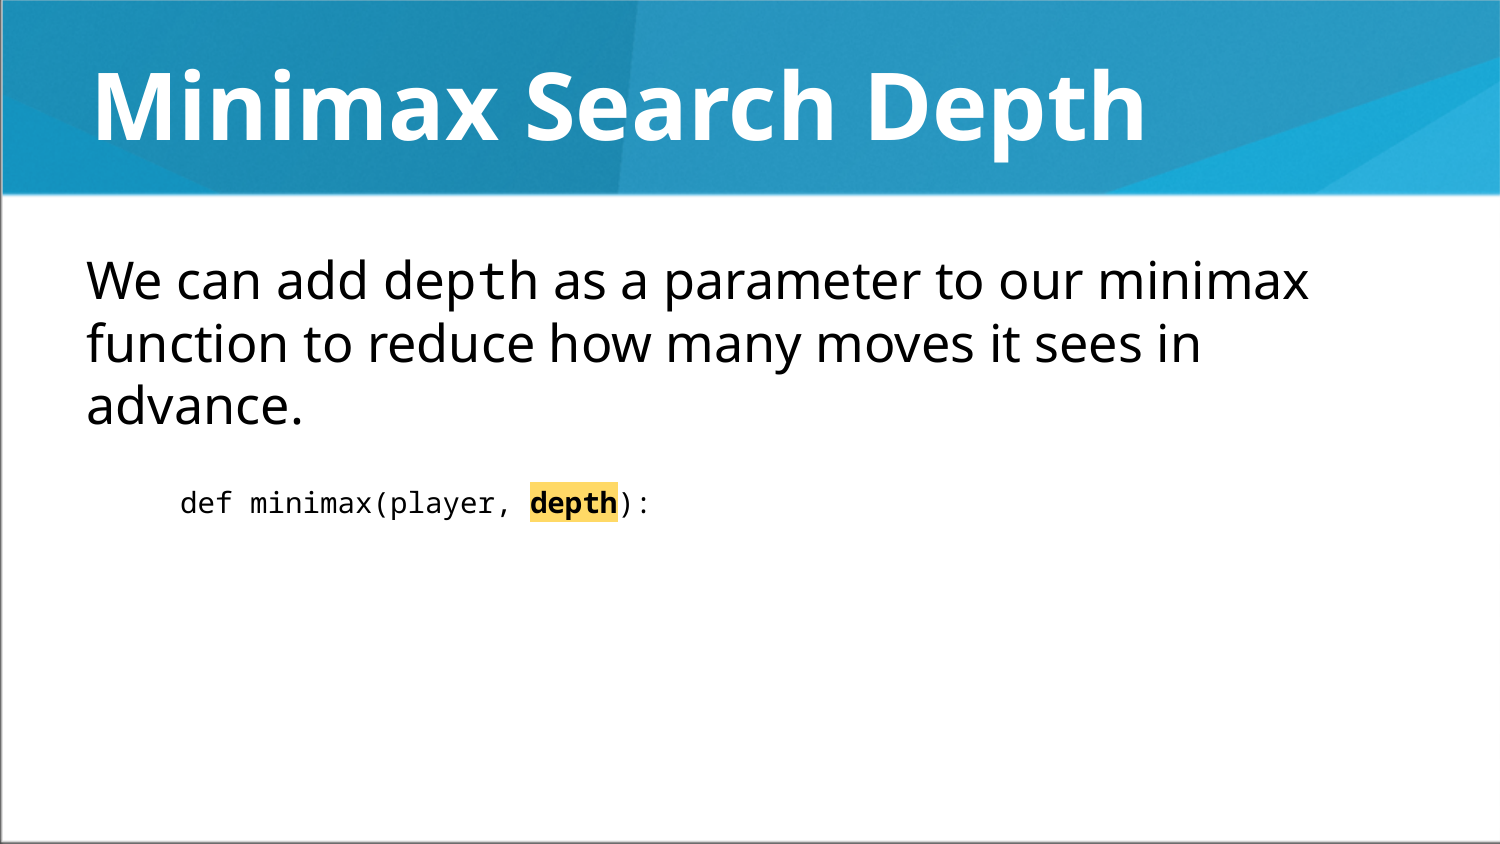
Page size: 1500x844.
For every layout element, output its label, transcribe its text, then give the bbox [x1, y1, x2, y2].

picture [0, 0, 1500, 844]
list We can add depth as a parameter to our minimax function to reduce how many moves it sees in advance. [71, 232, 1429, 440]
title Minimax Search Depth [75, 33, 1425, 175]
text_box def minimax(player, depth): [164, 469, 1253, 570]
